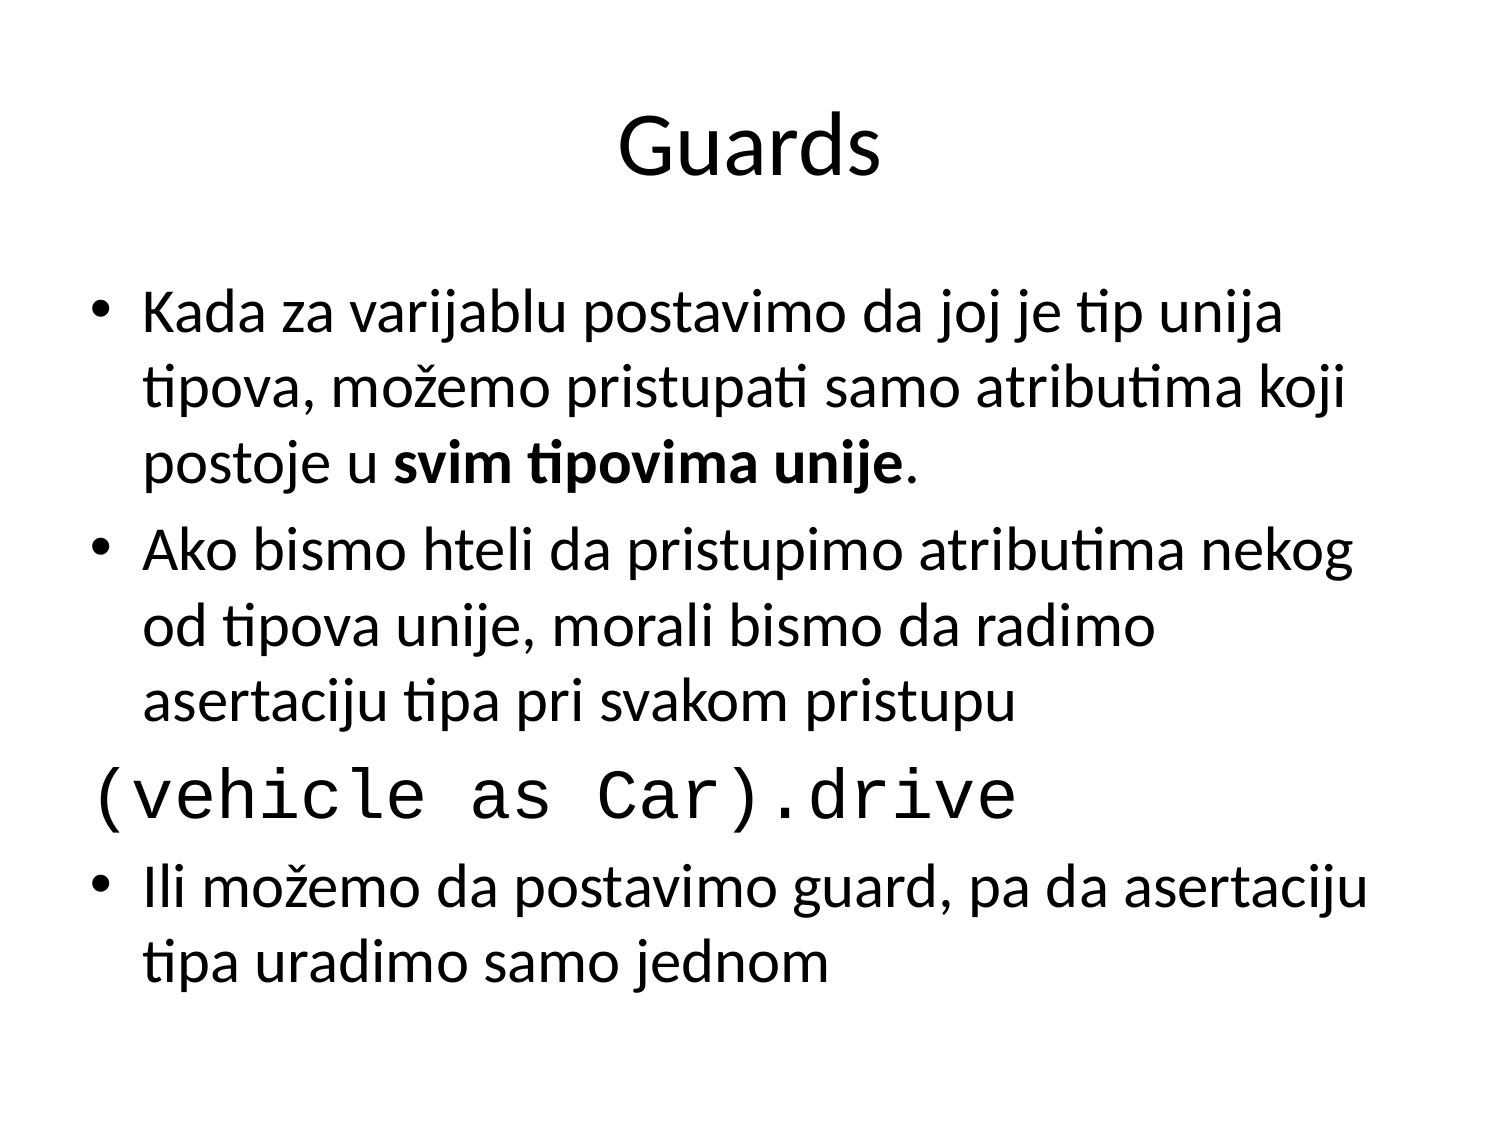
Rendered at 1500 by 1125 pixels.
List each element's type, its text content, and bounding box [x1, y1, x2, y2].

text_box Kada za varijablu postavimo da joj je tip unija tipova, možemo pristupati samo atributima koji postoje u svim tipovima unije. Ako bismo hteli da pristupimo atributima nekog od tipova unije, morali bismo da radimo asertaciju tipa pri svakom pristupu (vehicle as Car).drive Ili možemo da postavimo guard, pa da asertaciju tipa uradimo samo jednom [75, 262, 1425, 1005]
text_box Guards [75, 45, 1425, 233]
